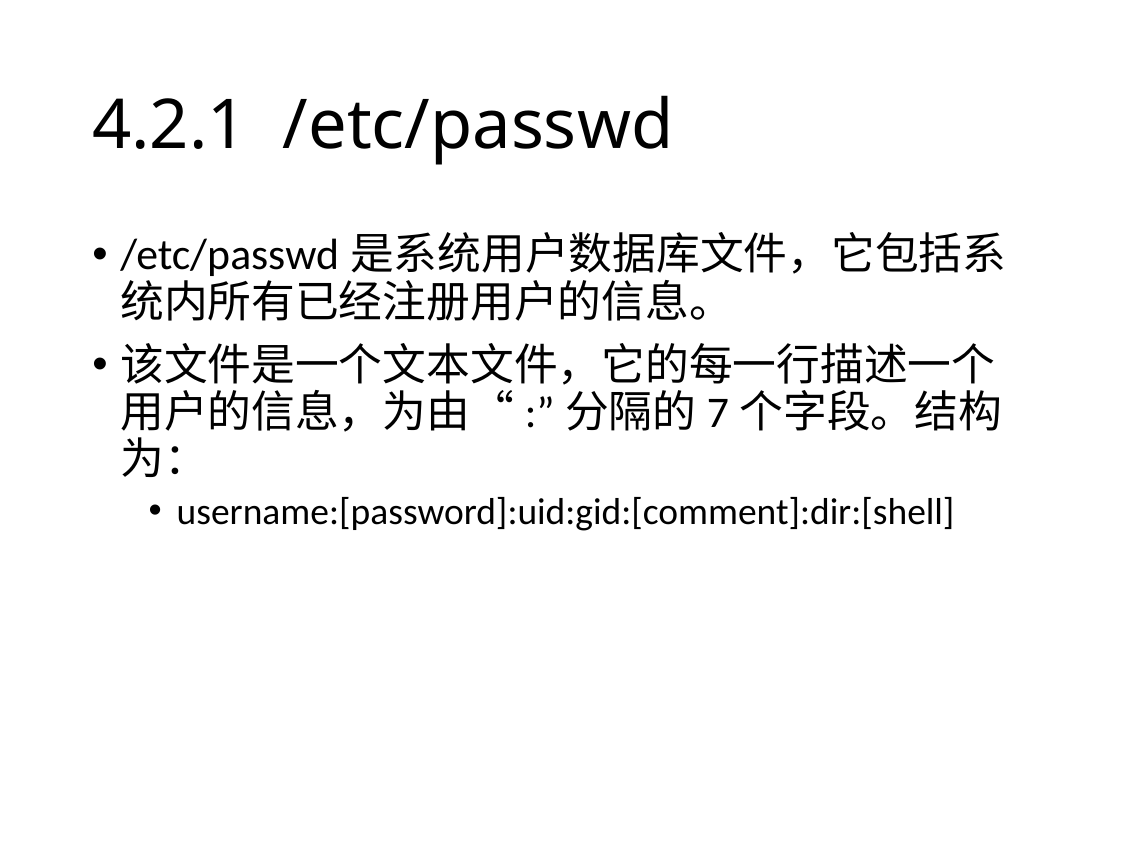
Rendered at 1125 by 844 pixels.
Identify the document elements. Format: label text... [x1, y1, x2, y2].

list /etc/passwd是系统用户数据库文件，它包括系统内所有已经注册用户的信息。 该文件是一个文本文件，它的每一行描述一个用户的信息，为由“:”分隔的7个字段。结构为： username:[password]:uid:gid:[comment]:dir:[shell] [77, 224, 1048, 760]
title 4.2.1 /etc/passwd [77, 44, 1048, 208]
